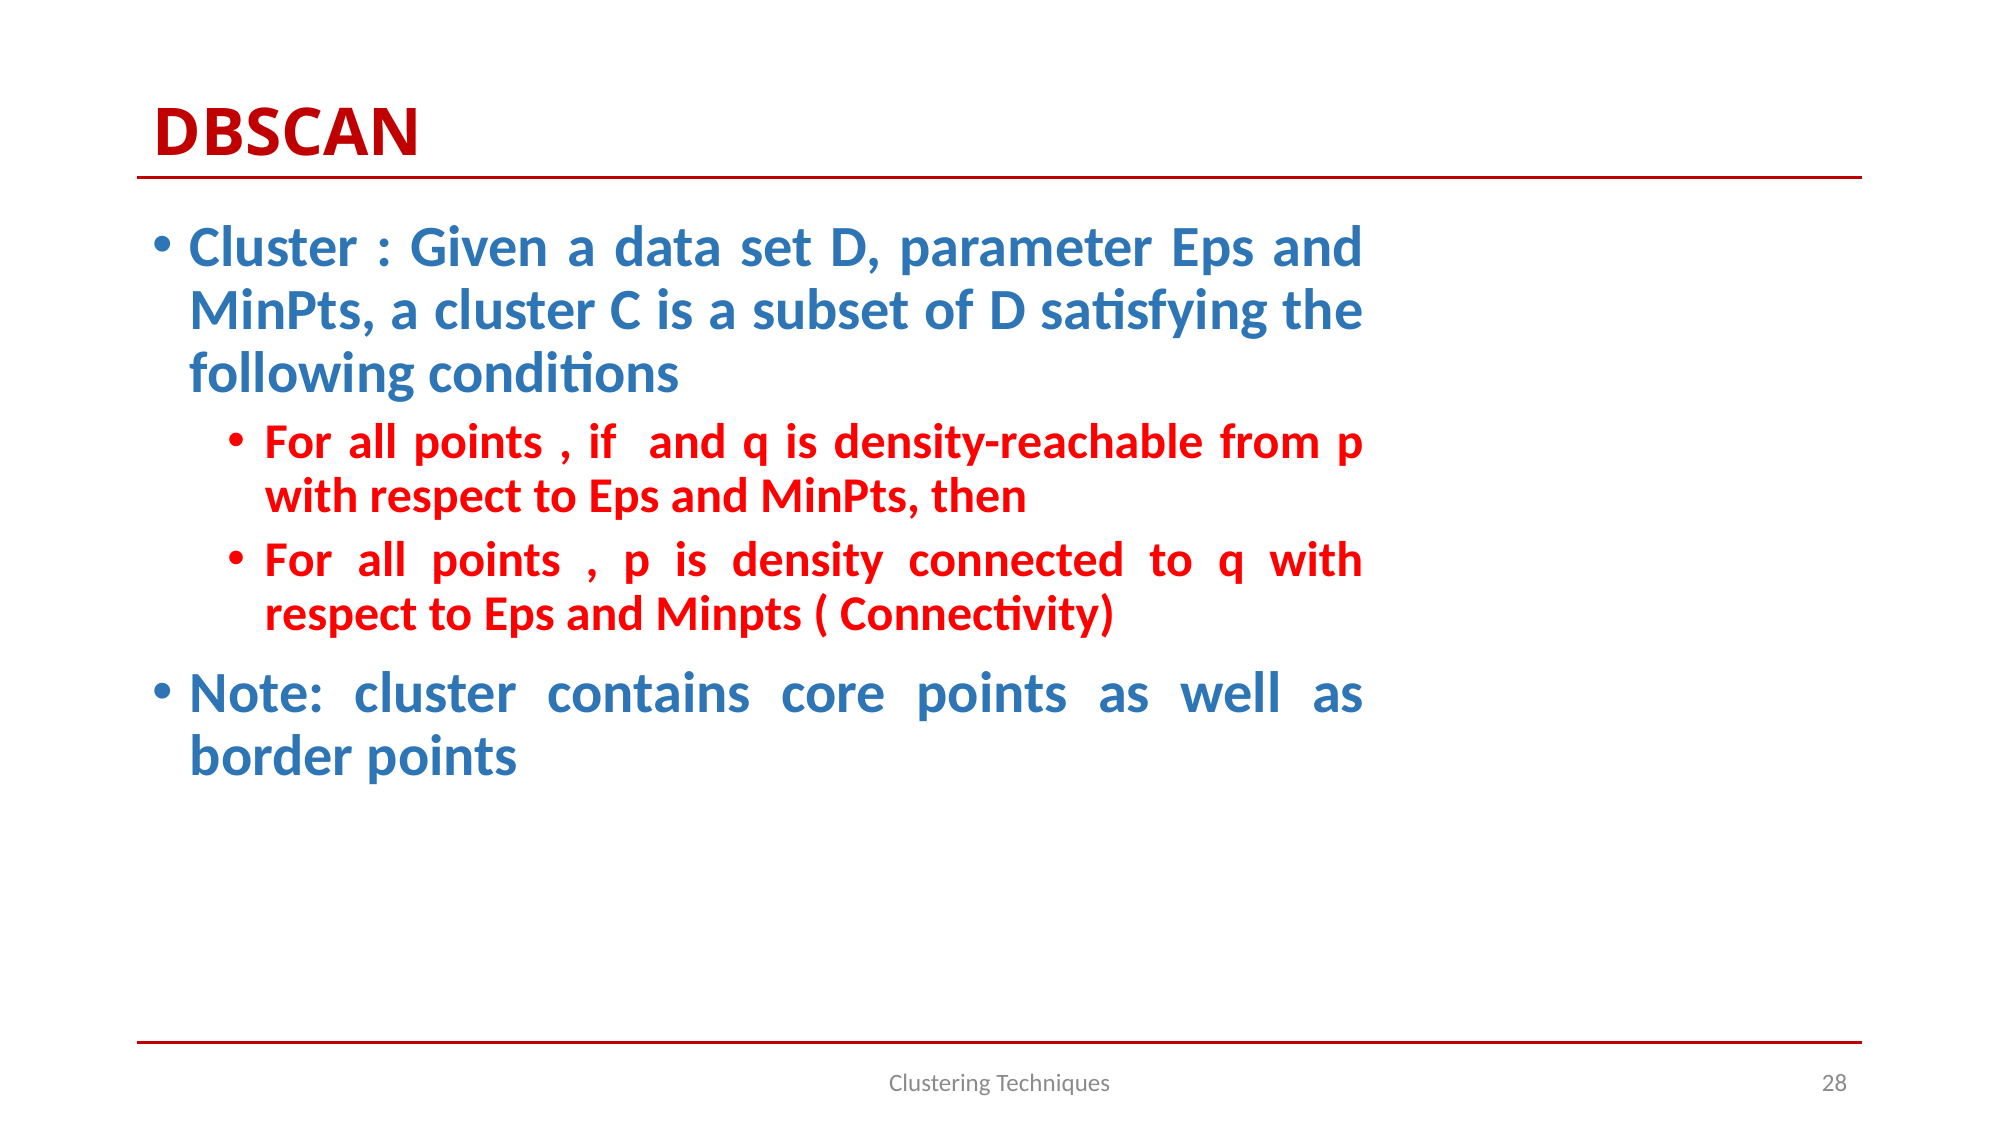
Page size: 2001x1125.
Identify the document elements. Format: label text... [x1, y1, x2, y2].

footer Clustering Techniques [662, 1051, 1338, 1111]
title DBSCAN [137, 90, 1863, 178]
slide_number 28 [1412, 1051, 1863, 1111]
